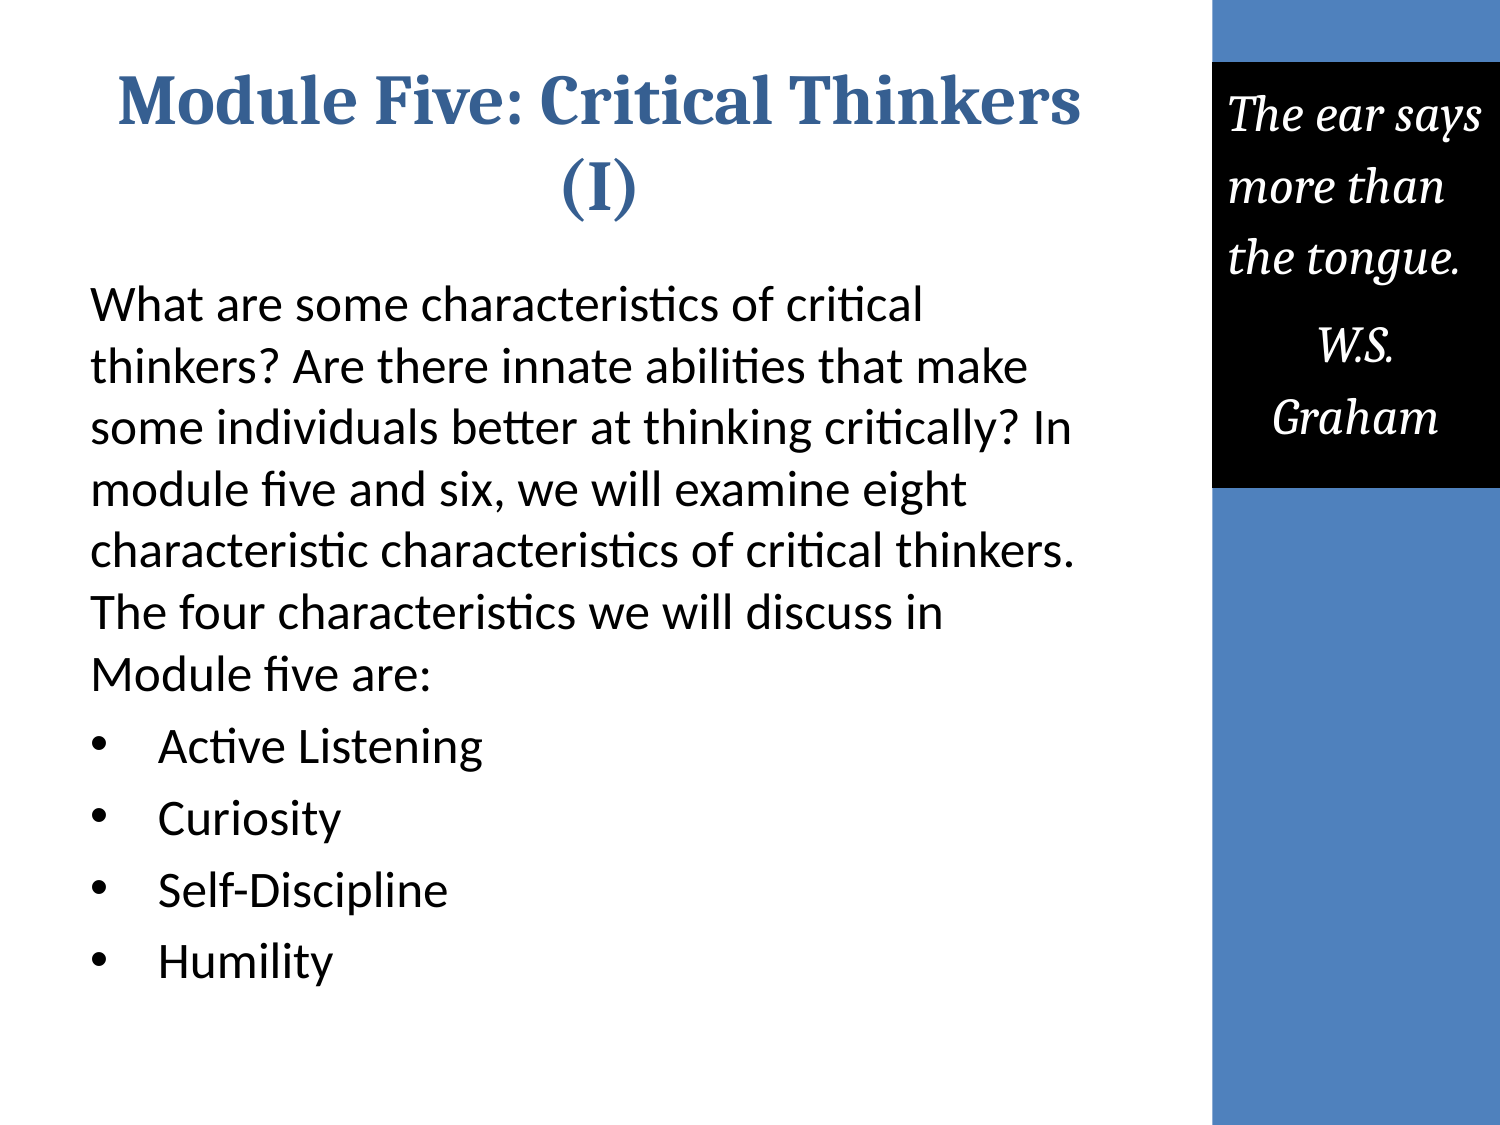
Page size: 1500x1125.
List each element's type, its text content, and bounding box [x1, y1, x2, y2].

list The ear says more than the tongue. W.S. Graham [1212, 62, 1500, 488]
title Module Five: Critical Thinkers (I) [75, 45, 1125, 233]
list What are some characteristics of critical thinkers? Are there innate abilities that make some individuals better at thinking critically? In module five and six, we will examine eight characteristic characteristics of critical thinkers. The four characteristics we will discuss in Module five are: Active Listening Curiosity Self-Discipline Humility [75, 262, 1125, 1005]
